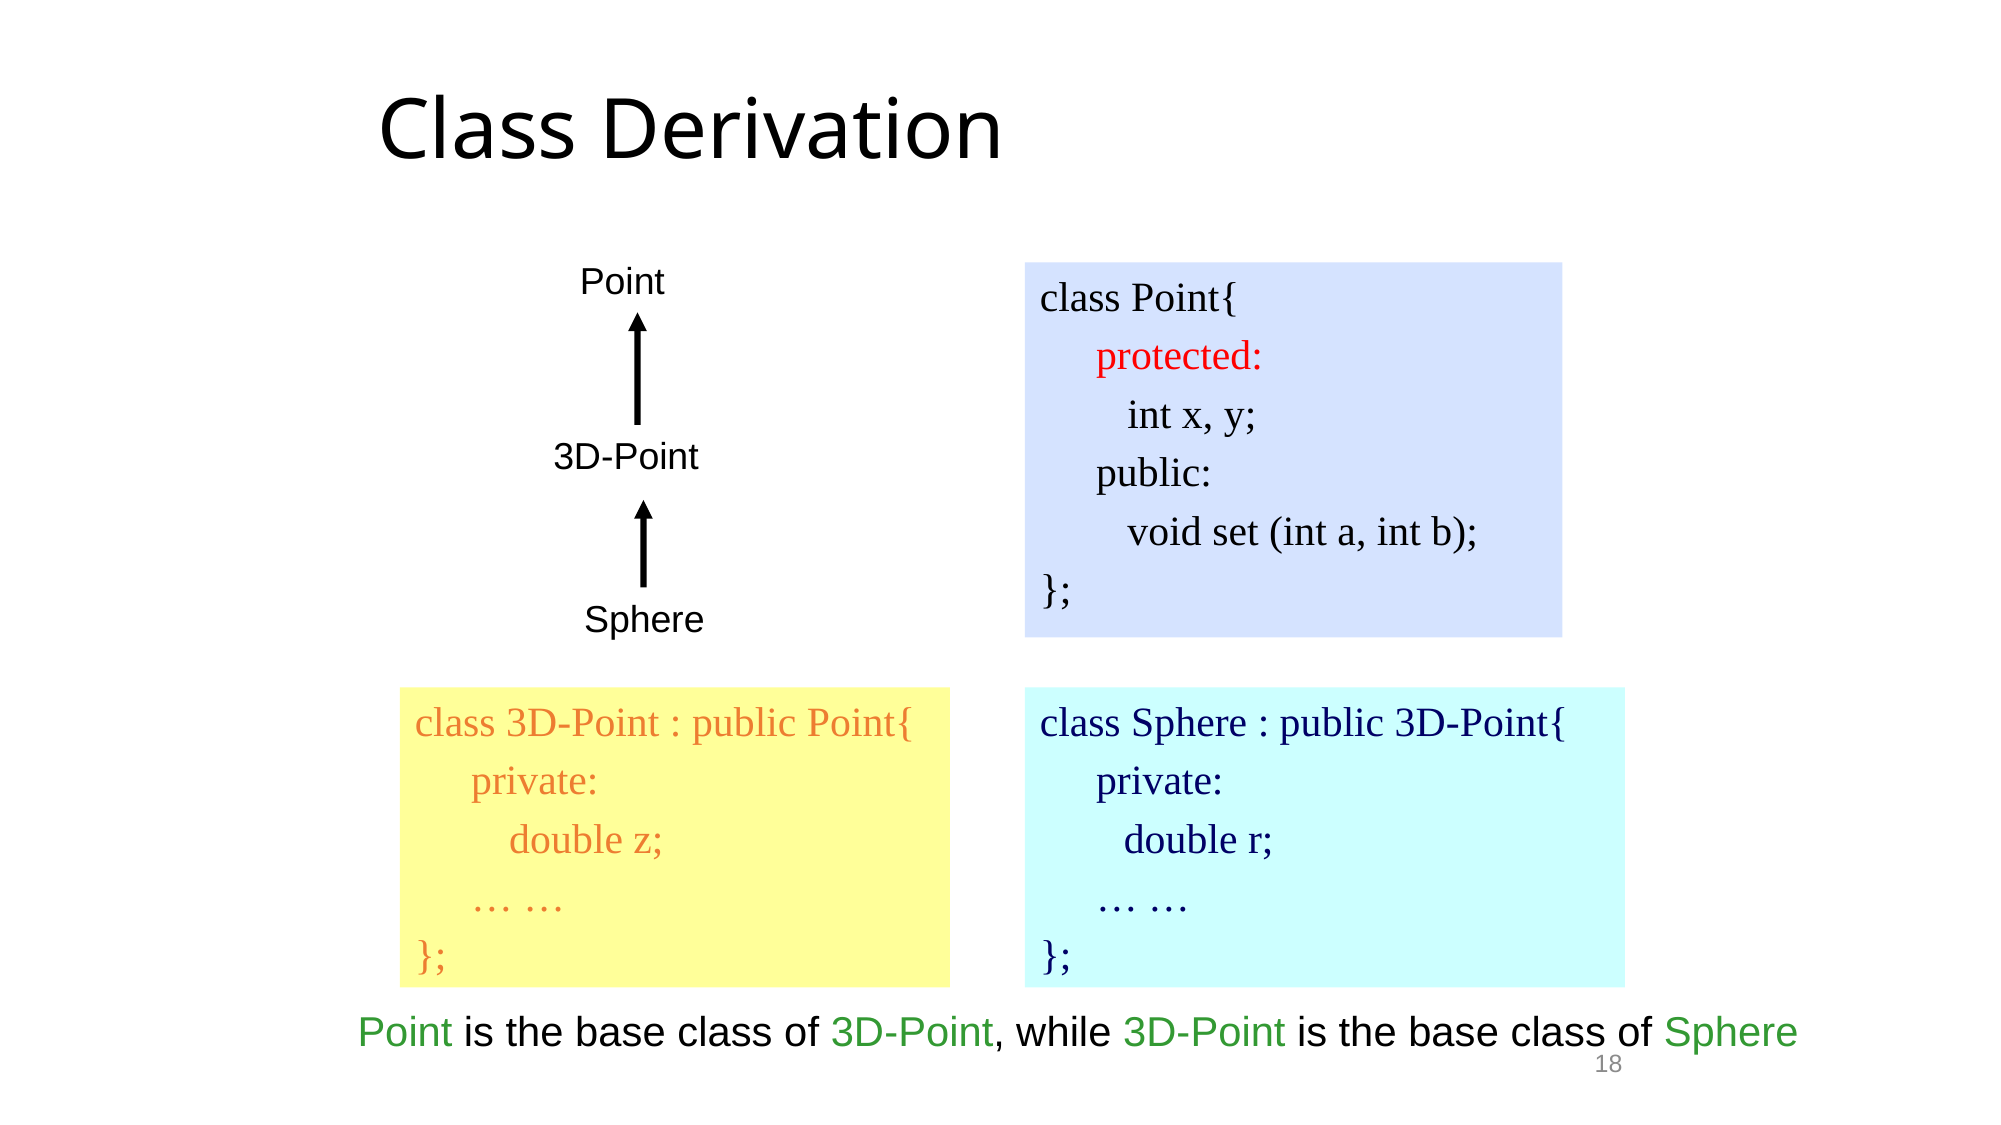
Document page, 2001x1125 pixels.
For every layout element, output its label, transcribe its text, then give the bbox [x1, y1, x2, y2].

slide_number 18 [1325, 1063, 1638, 1100]
text_box class Point{ protected: int x, y; public: void set (int a, int b); }; [1024, 262, 1563, 638]
title Class Derivation [362, 75, 1638, 188]
text_box class Sphere : public 3D-Point{ private: double r; … … }; [1024, 687, 1625, 988]
text_box Point [564, 249, 680, 310]
text_box Sphere [569, 587, 720, 648]
text_box Point is the base class of 3D-Point, while 3D-Point is the base class of Sphere [342, 997, 1814, 1063]
text_box [631, 312, 644, 425]
text_box 3D-Point [538, 424, 714, 485]
text_box class 3D-Point : public Point{ private: double z; … … }; [399, 687, 950, 988]
text_box [637, 499, 650, 587]
